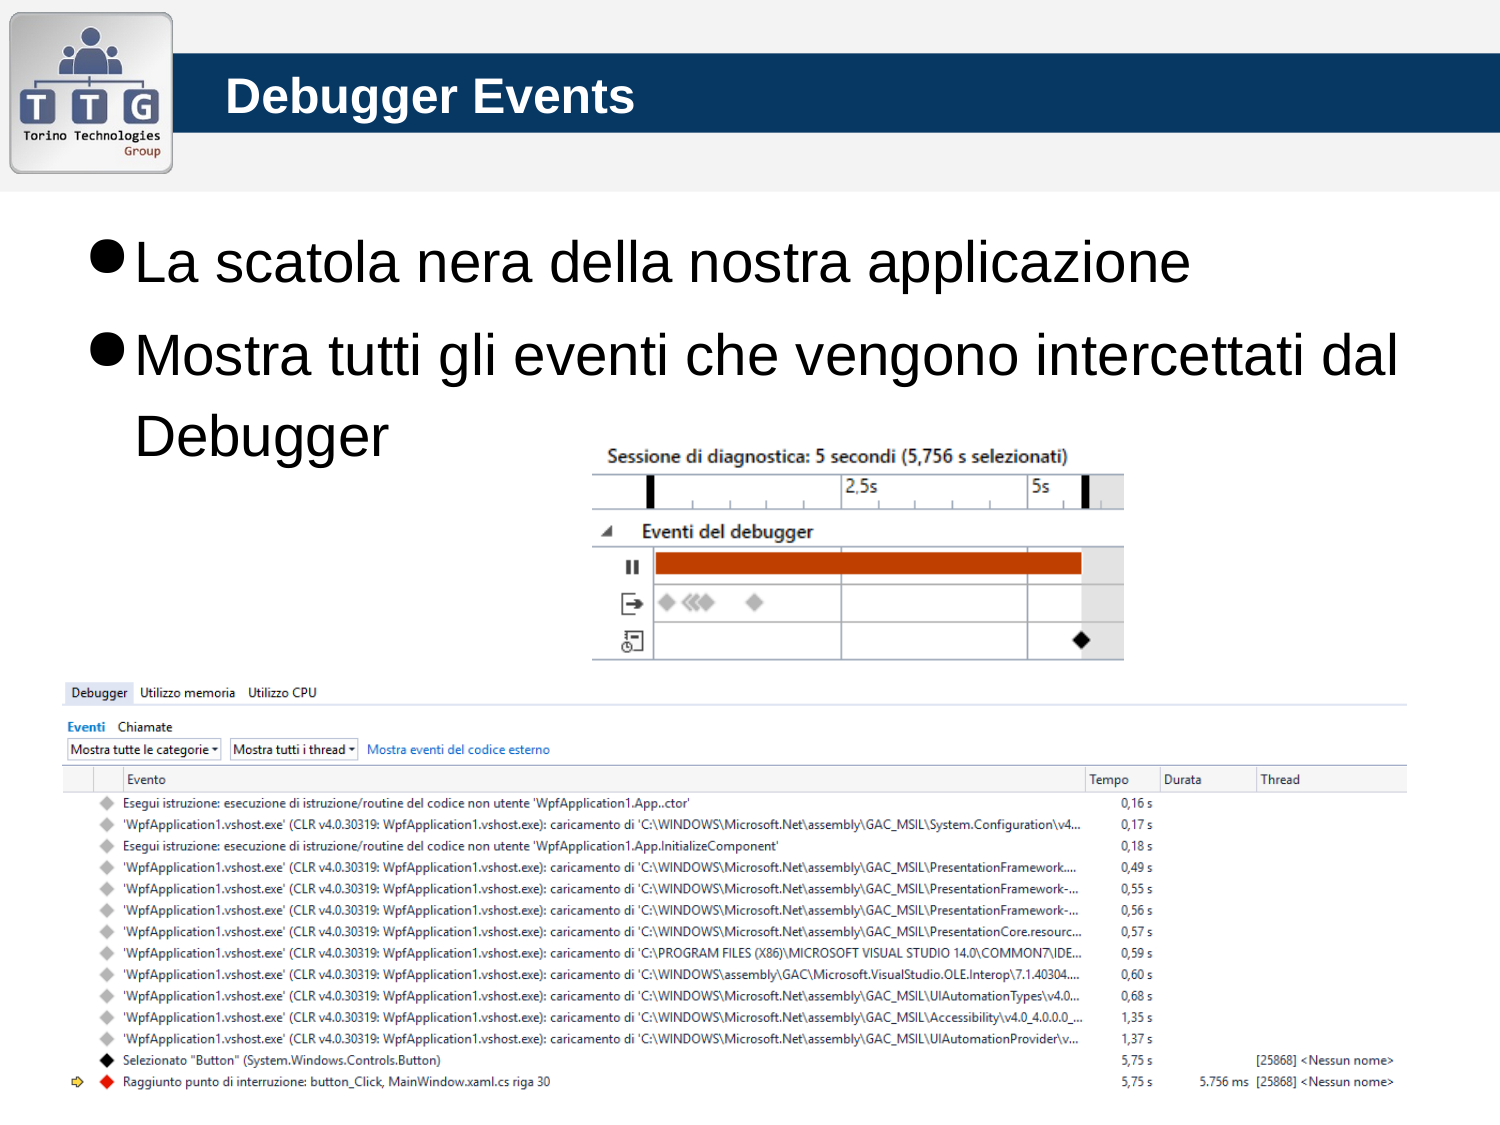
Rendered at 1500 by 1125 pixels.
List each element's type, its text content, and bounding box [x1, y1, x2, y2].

picture [62, 678, 1407, 1098]
list La scatola nera della nostra applicazione Mostra tutti gli eventi che vengono intercettati dal Debugger [62, 198, 1500, 357]
title Debugger Events [210, 53, 1500, 133]
picture [591, 437, 1124, 667]
picture [9, 12, 173, 174]
